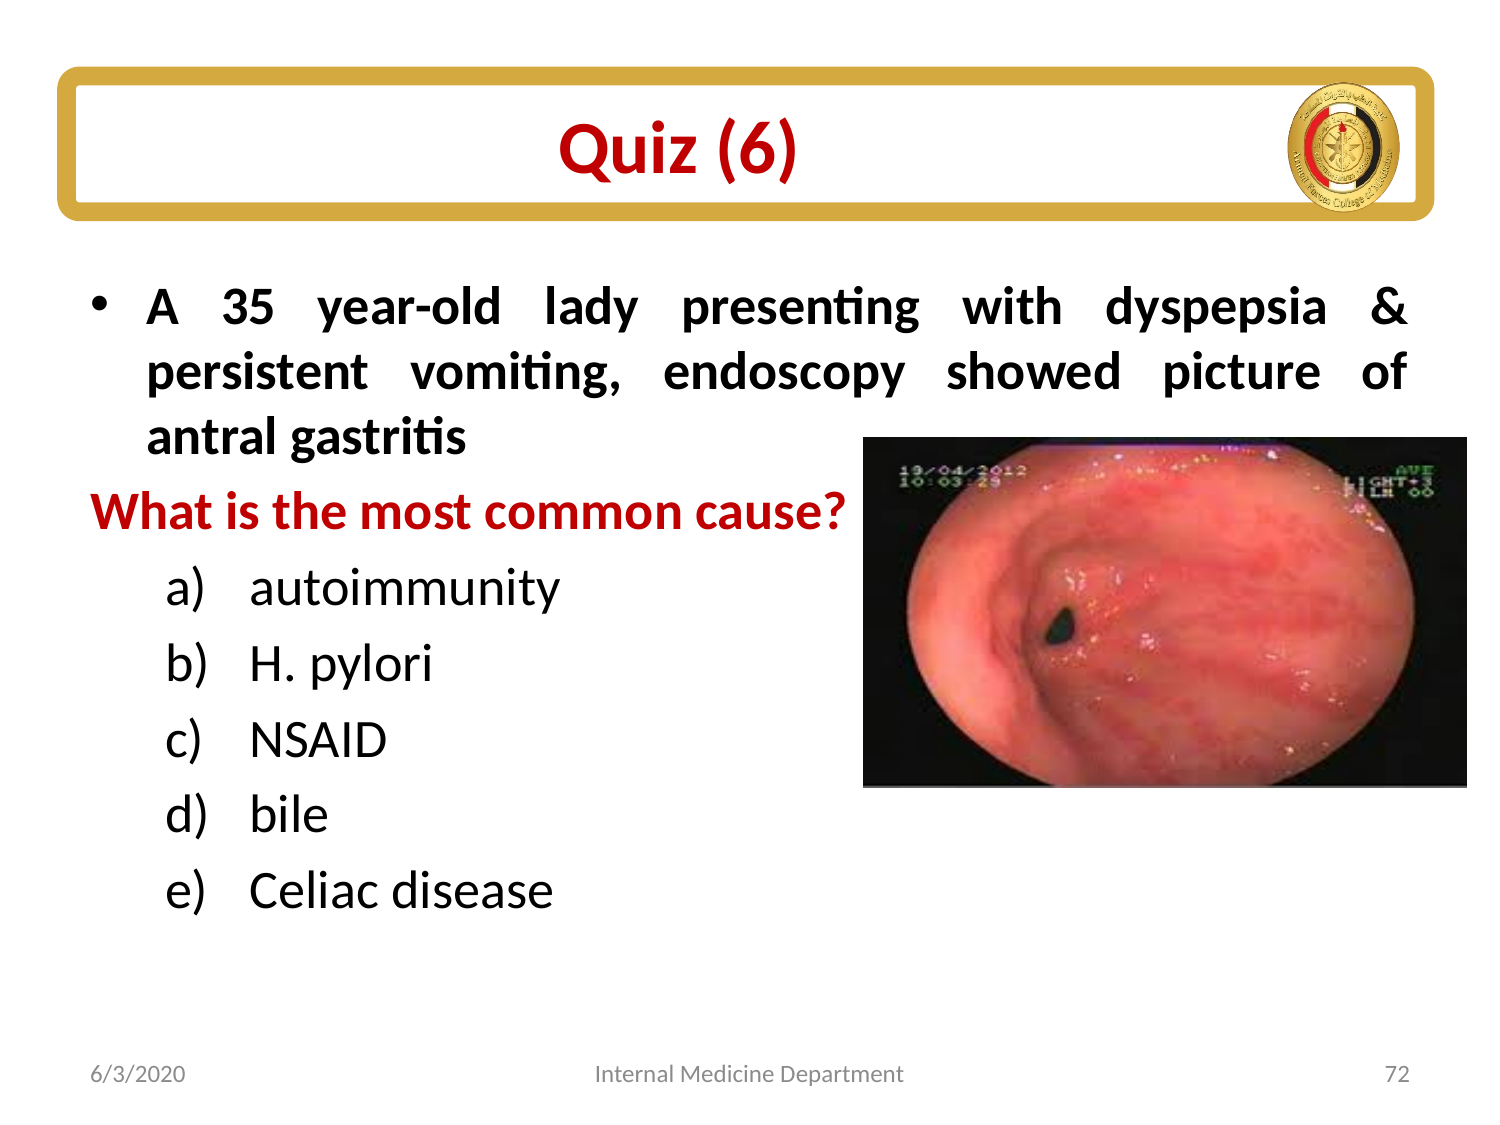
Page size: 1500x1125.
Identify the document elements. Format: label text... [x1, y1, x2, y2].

title Quiz (6) [66, 98, 1292, 189]
picture [1292, 82, 1400, 213]
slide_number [75, 1042, 425, 1103]
footer Internal Medicine Department [512, 1042, 988, 1103]
list A 35 year-old lady presenting with dyspepsia & persistent vomiting, endoscopy showed picture of antral gastritis What is the most common cause? autoimmunity H. pylori NSAID bile Celiac disease [75, 262, 1425, 1113]
picture [863, 437, 1467, 788]
slide_number 72 [1074, 1042, 1425, 1103]
